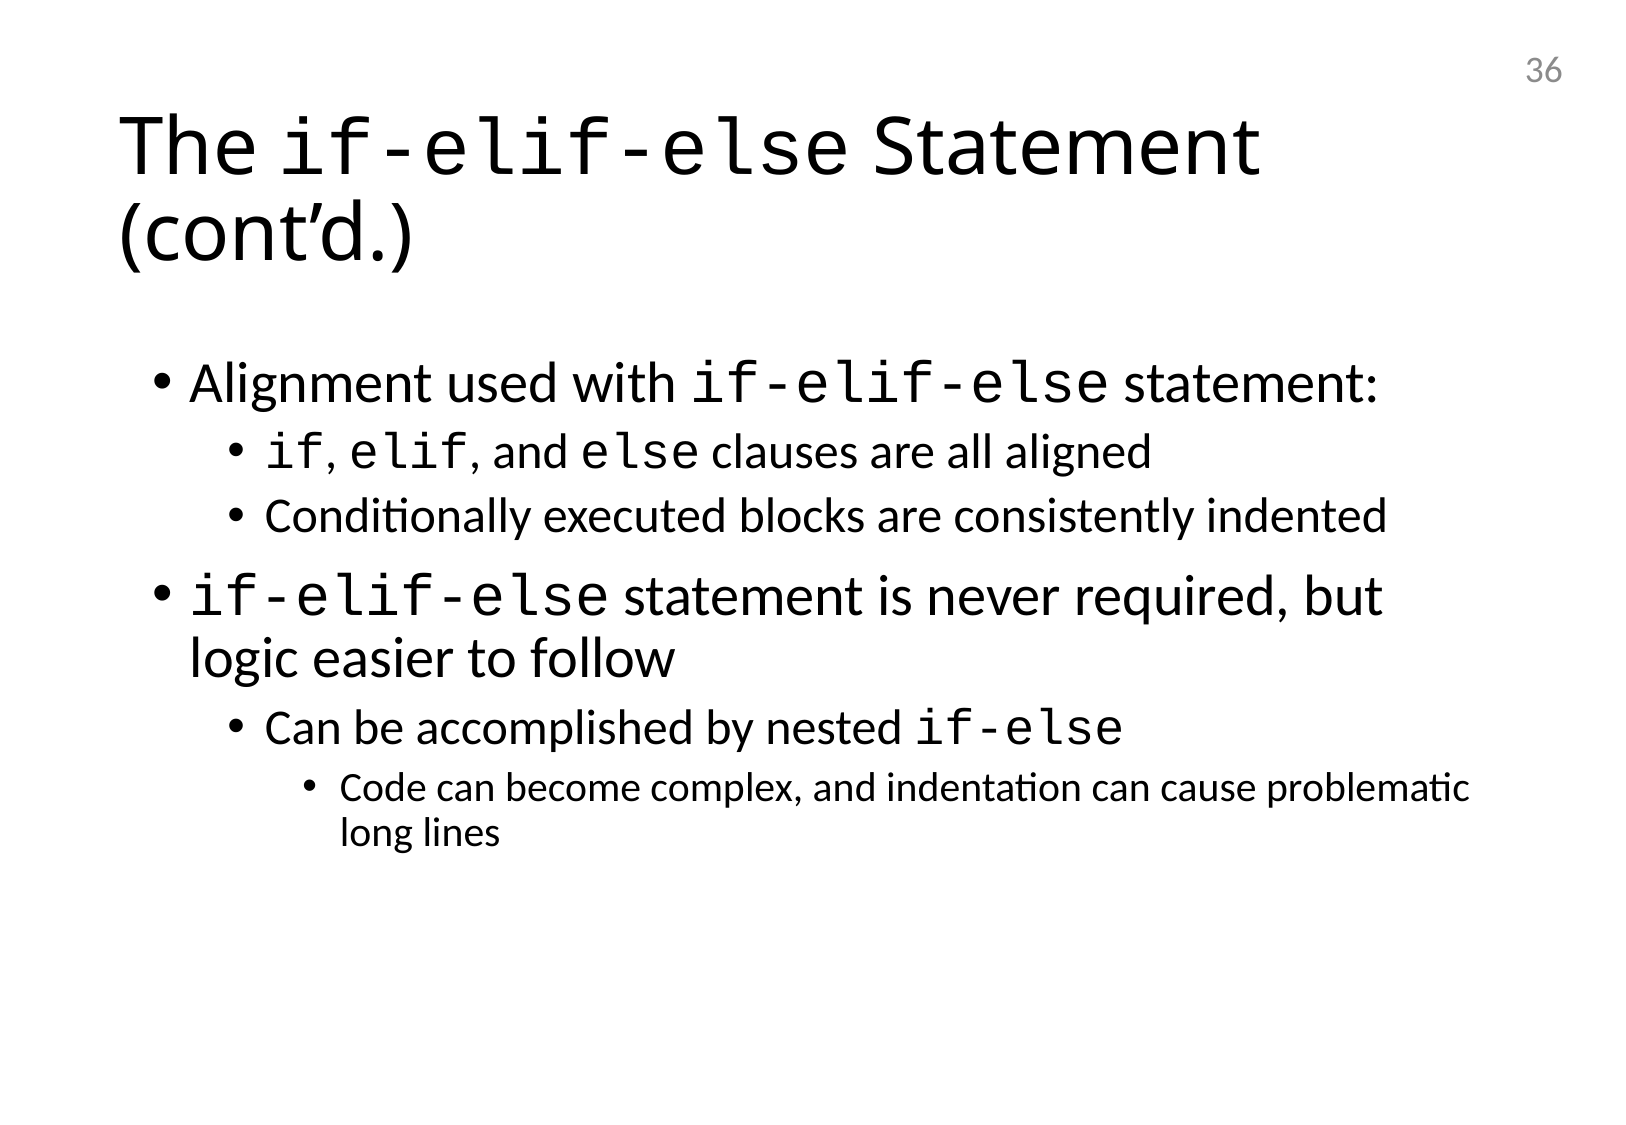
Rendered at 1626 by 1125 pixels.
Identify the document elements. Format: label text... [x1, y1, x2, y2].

slide_number 36 [1212, 37, 1578, 98]
list Alignment used with if-elif-else statement: if, elif, and else clauses are all aligned Conditionally executed blocks are consistently indented if-elif-else statement is never required, but logic easier to follow Can be accomplished by nested if-else Code can become complex, and indentation can cause problematic long lines [137, 344, 1488, 956]
title The if-elif-else Statement (cont’d.) [104, 97, 1545, 286]
